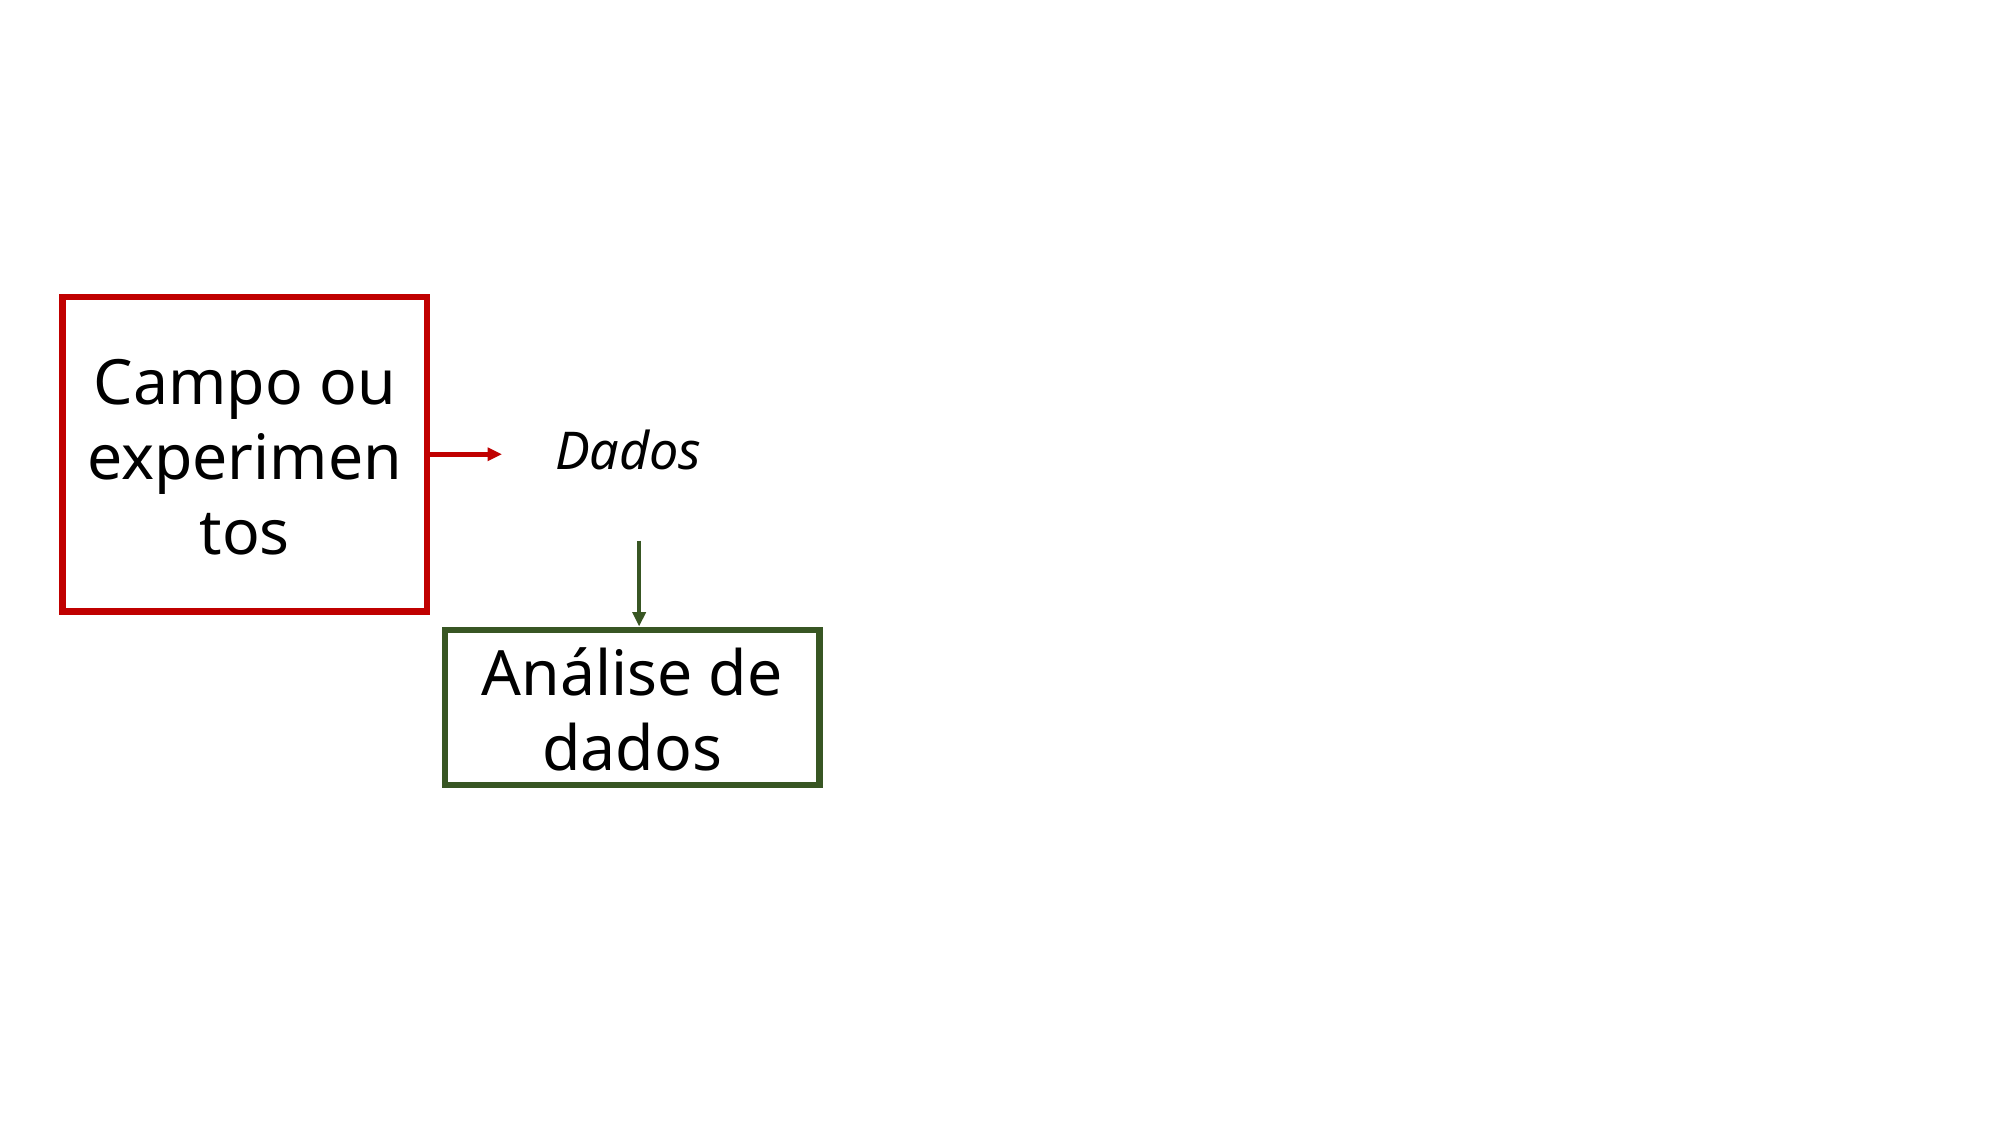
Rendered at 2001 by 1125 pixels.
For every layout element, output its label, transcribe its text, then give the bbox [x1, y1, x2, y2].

text_box Dados [493, 410, 764, 488]
text_box Campo ou experimentos [62, 296, 428, 613]
text_box Análise de dados [444, 629, 821, 786]
